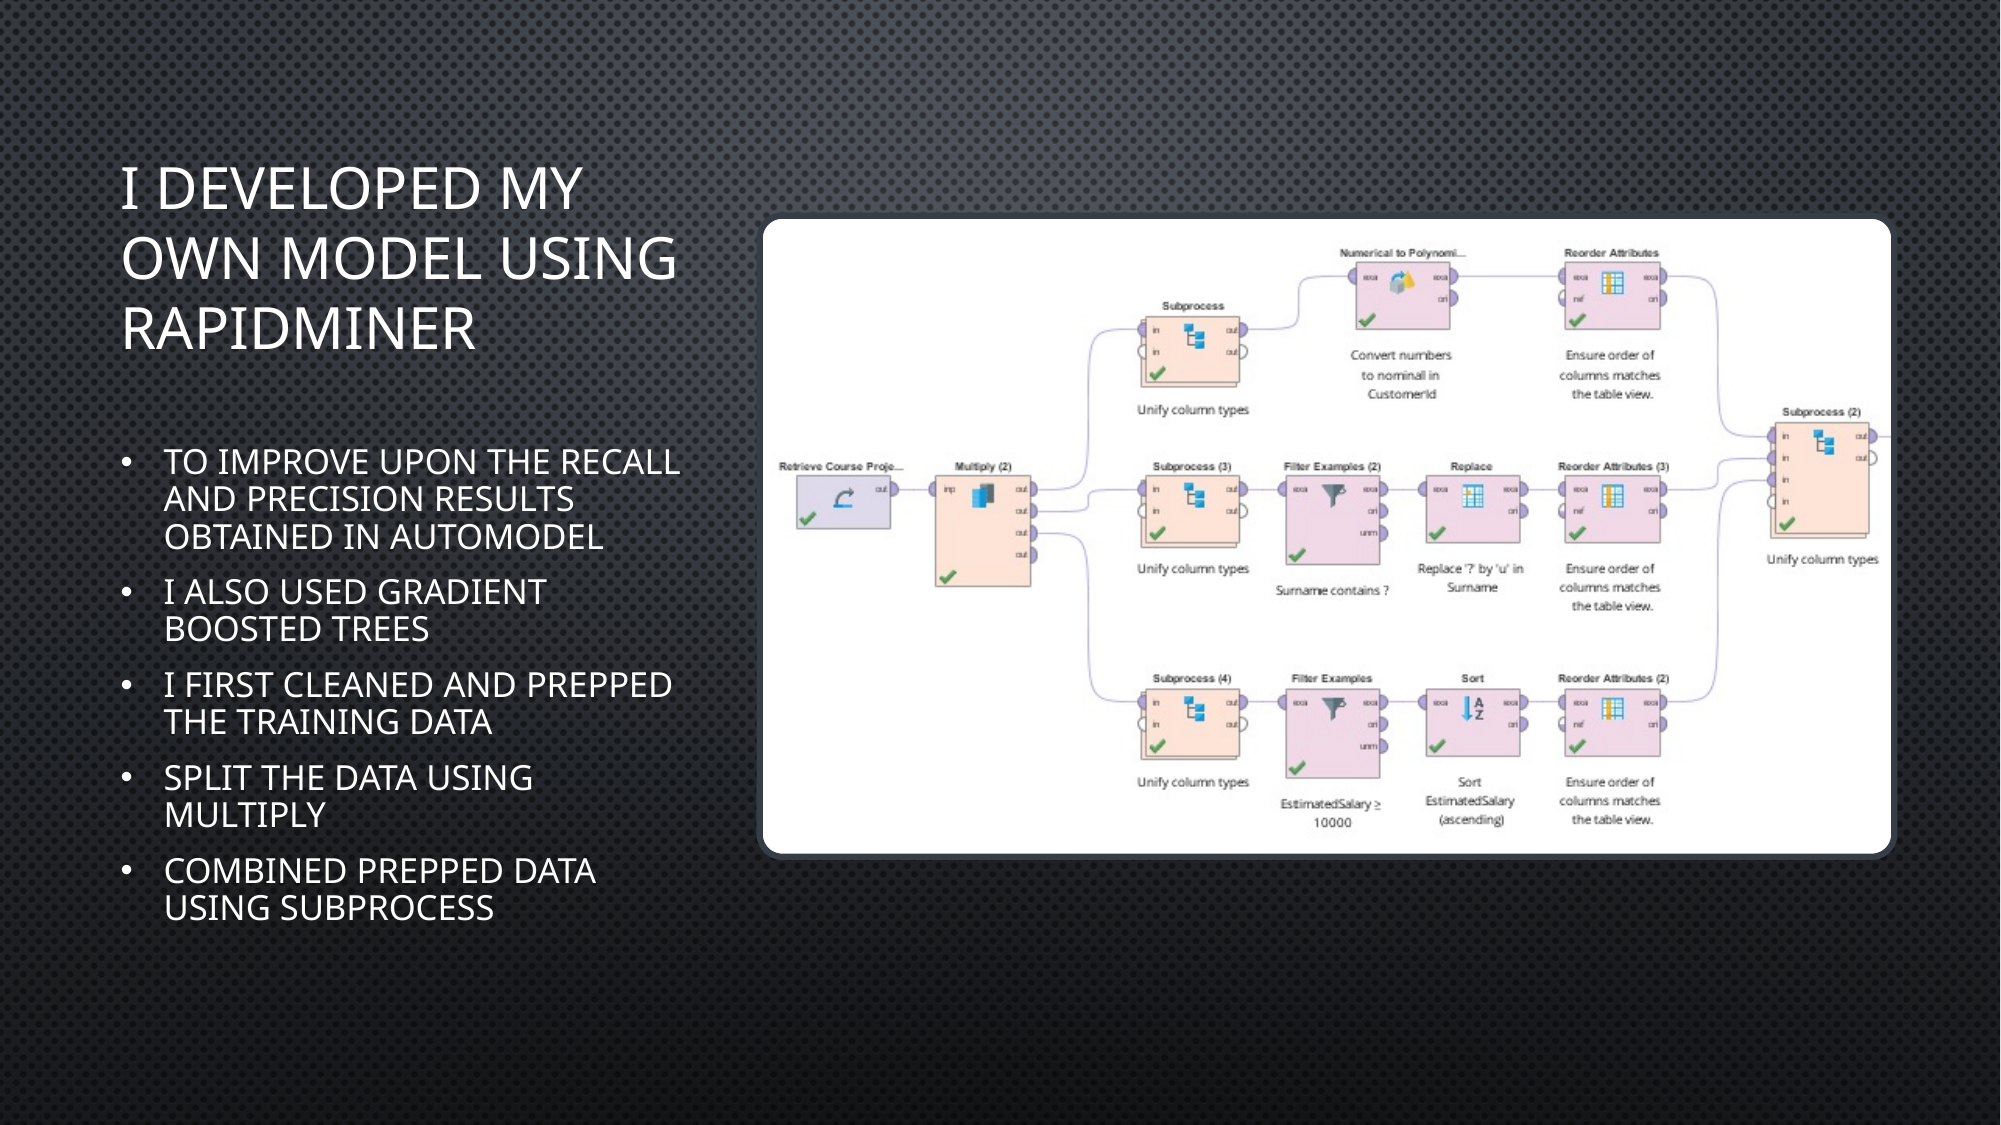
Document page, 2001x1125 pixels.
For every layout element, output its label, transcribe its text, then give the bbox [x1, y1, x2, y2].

list To improve upon the recall and precision results obtained in automodel I also used Gradient Boosted Trees I first cleaned and prepped the training data Split the data using multiply Combined prepped data using Subprocess [105, 437, 704, 966]
title I developed my own model using Rapidminer [105, 99, 704, 413]
picture [759, 215, 1895, 857]
